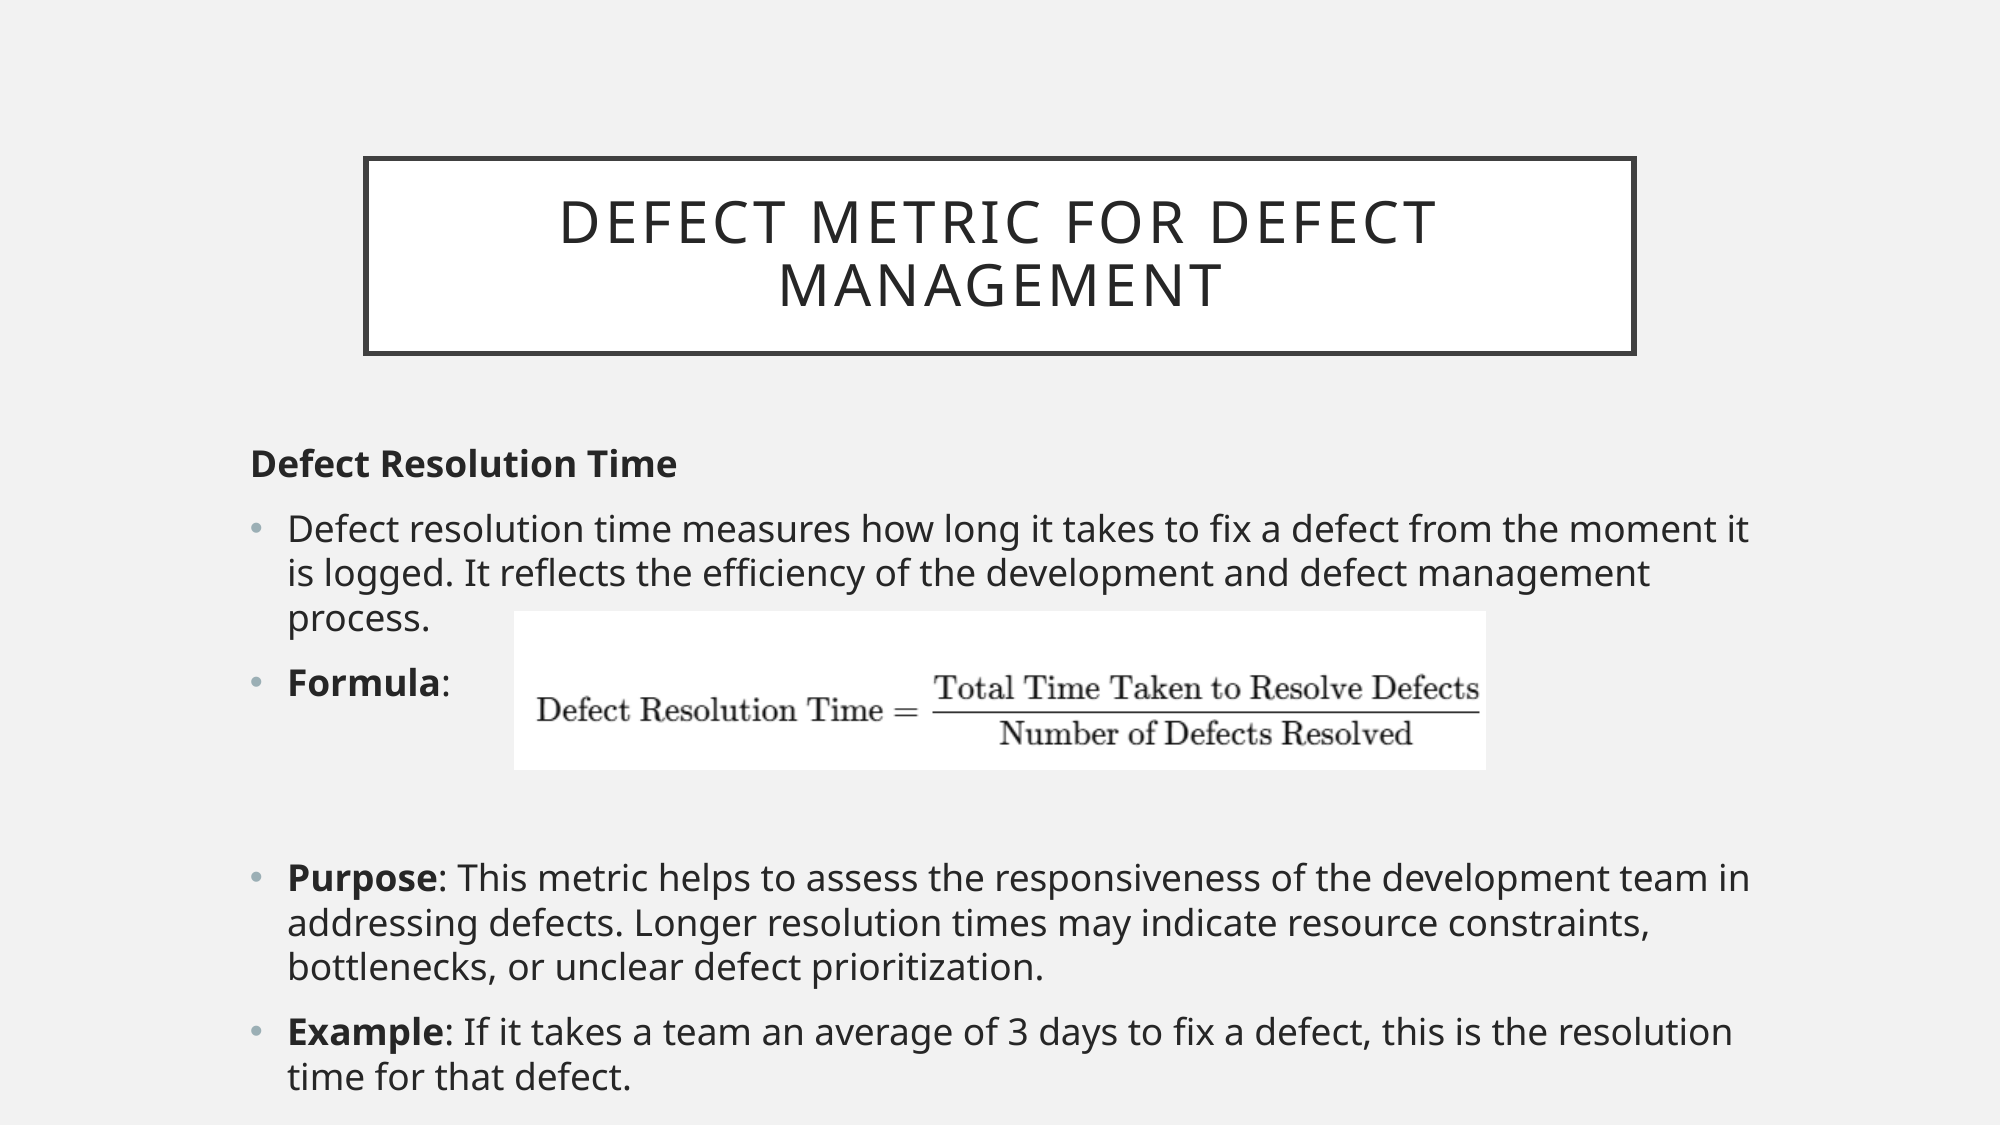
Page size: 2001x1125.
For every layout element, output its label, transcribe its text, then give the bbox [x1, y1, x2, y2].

list Defect Resolution Time Defect resolution time measures how long it takes to fix a defect from the moment it is logged. It reflects the efficiency of the development and defect management process. Formula: Purpose: This metric helps to assess the responsiveness of the development team in addressing defects. Longer resolution times may indicate resource constraints, bottlenecks, or unclear defect prioritization. Example: If it takes a team an average of 3 days to fix a defect, this is the resolution time for that defect. [234, 432, 1773, 1106]
picture [514, 611, 1486, 770]
title Defect Metric for Defect Management [363, 156, 1637, 356]
